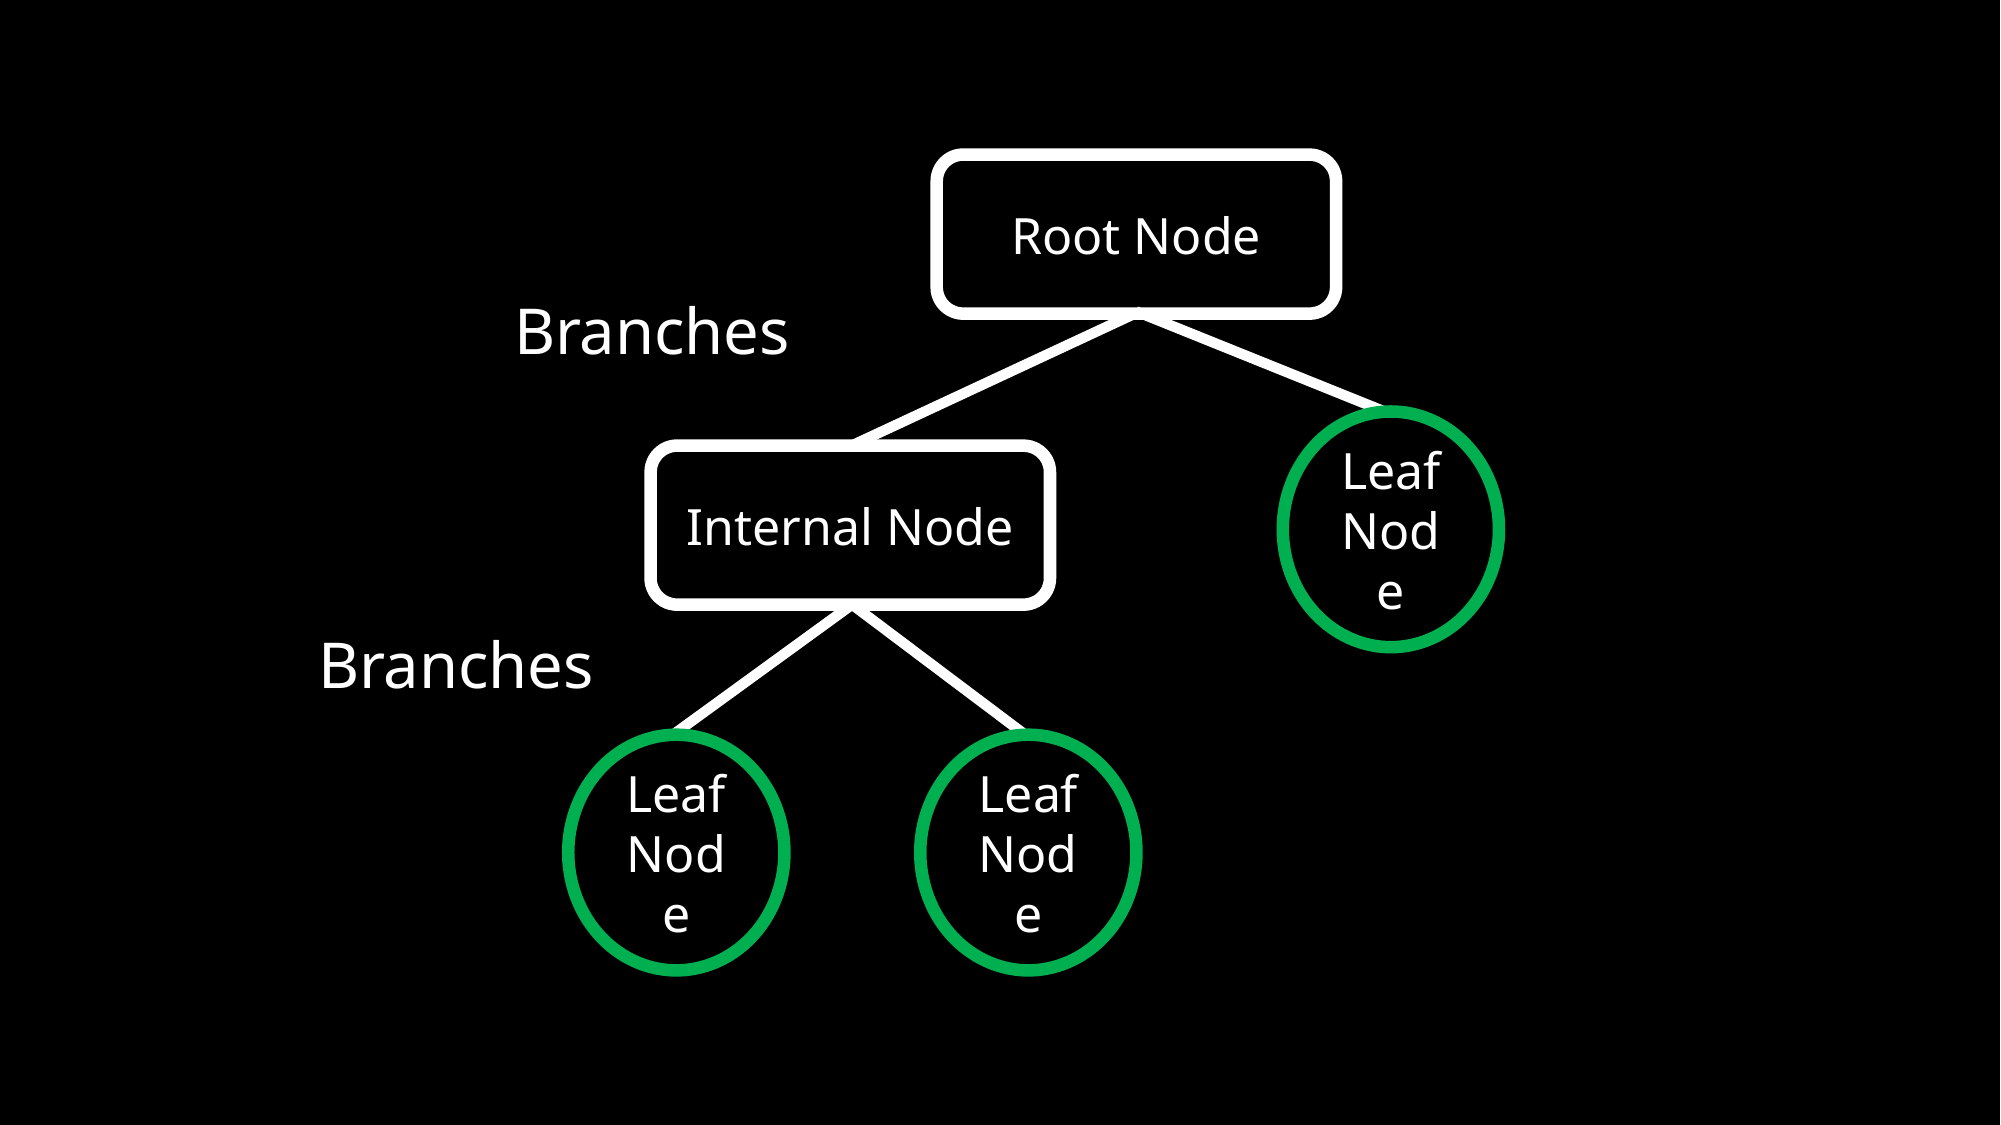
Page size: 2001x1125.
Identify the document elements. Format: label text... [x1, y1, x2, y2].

text_box Leaf Node [1281, 409, 1501, 649]
text_box Branches [303, 625, 611, 714]
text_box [851, 313, 1136, 447]
list Branches [499, 292, 808, 380]
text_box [674, 605, 849, 734]
text_box Internal Node [648, 444, 1052, 607]
text_box Leaf Node [918, 733, 1139, 972]
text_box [1135, 310, 1391, 415]
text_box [849, 602, 1028, 737]
text_box Leaf Node [566, 733, 786, 972]
text_box Root Node [935, 152, 1338, 313]
